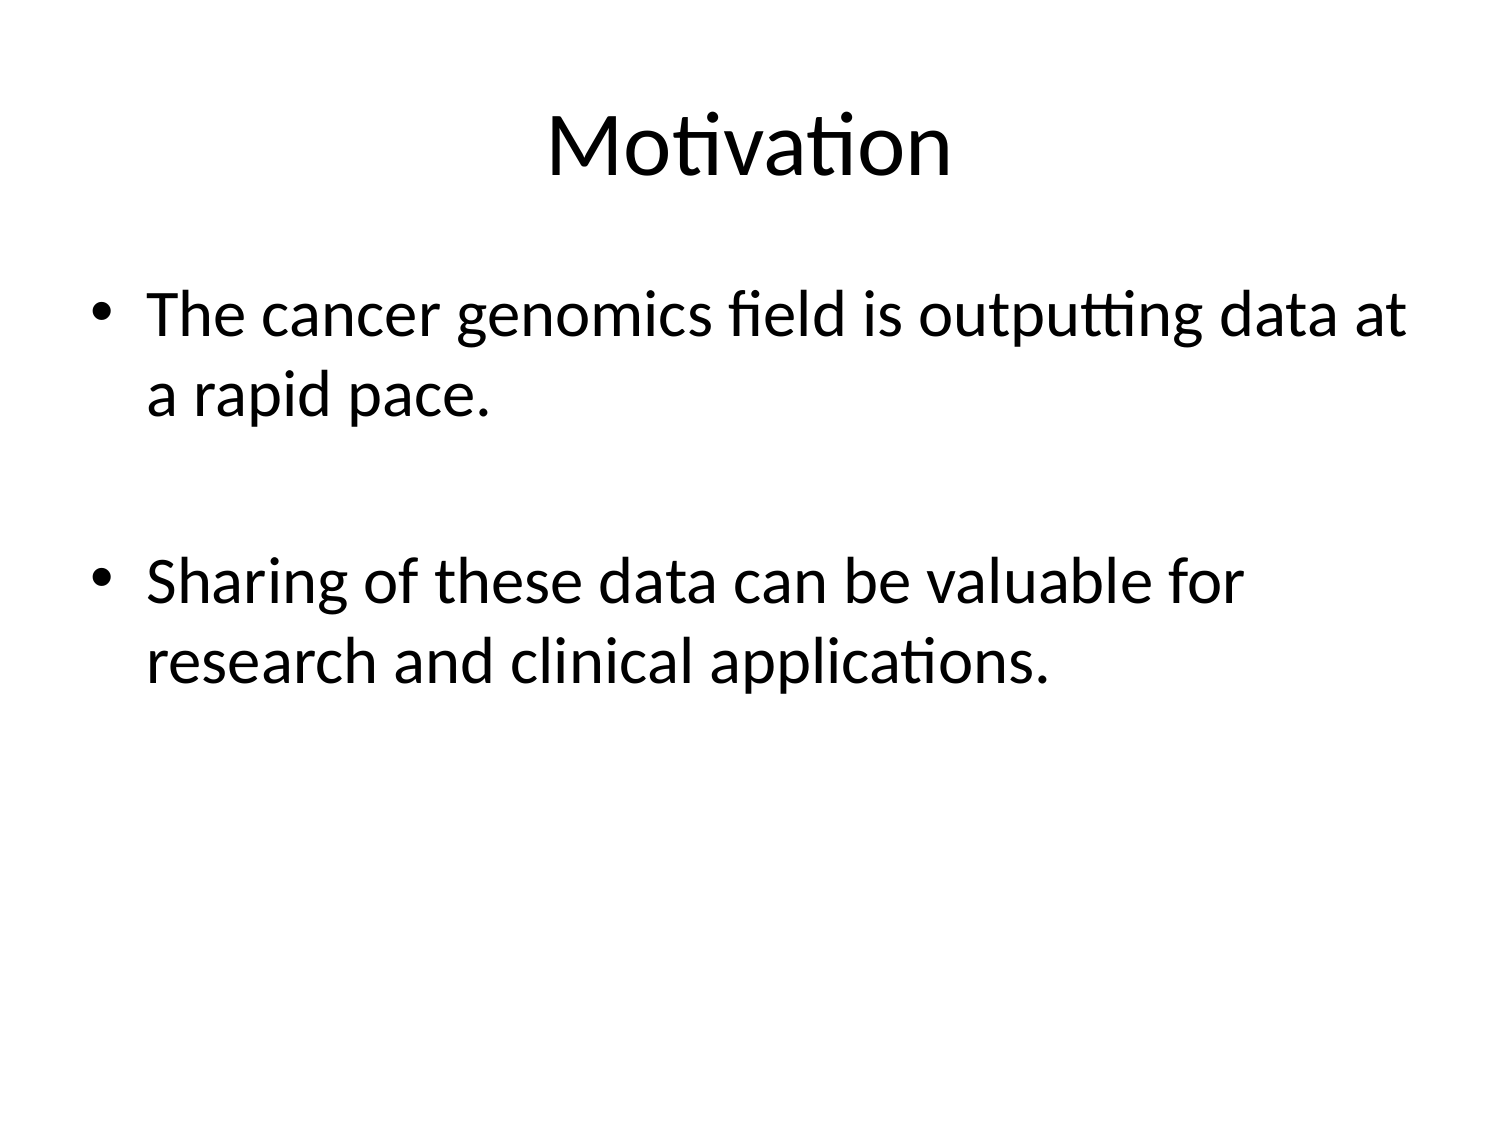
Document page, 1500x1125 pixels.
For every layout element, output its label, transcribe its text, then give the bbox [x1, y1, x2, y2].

list The cancer genomics field is outputting data at a rapid pace. Sharing of these data can be valuable for research and clinical applications. [75, 262, 1425, 1005]
title Motivation [75, 45, 1425, 233]
